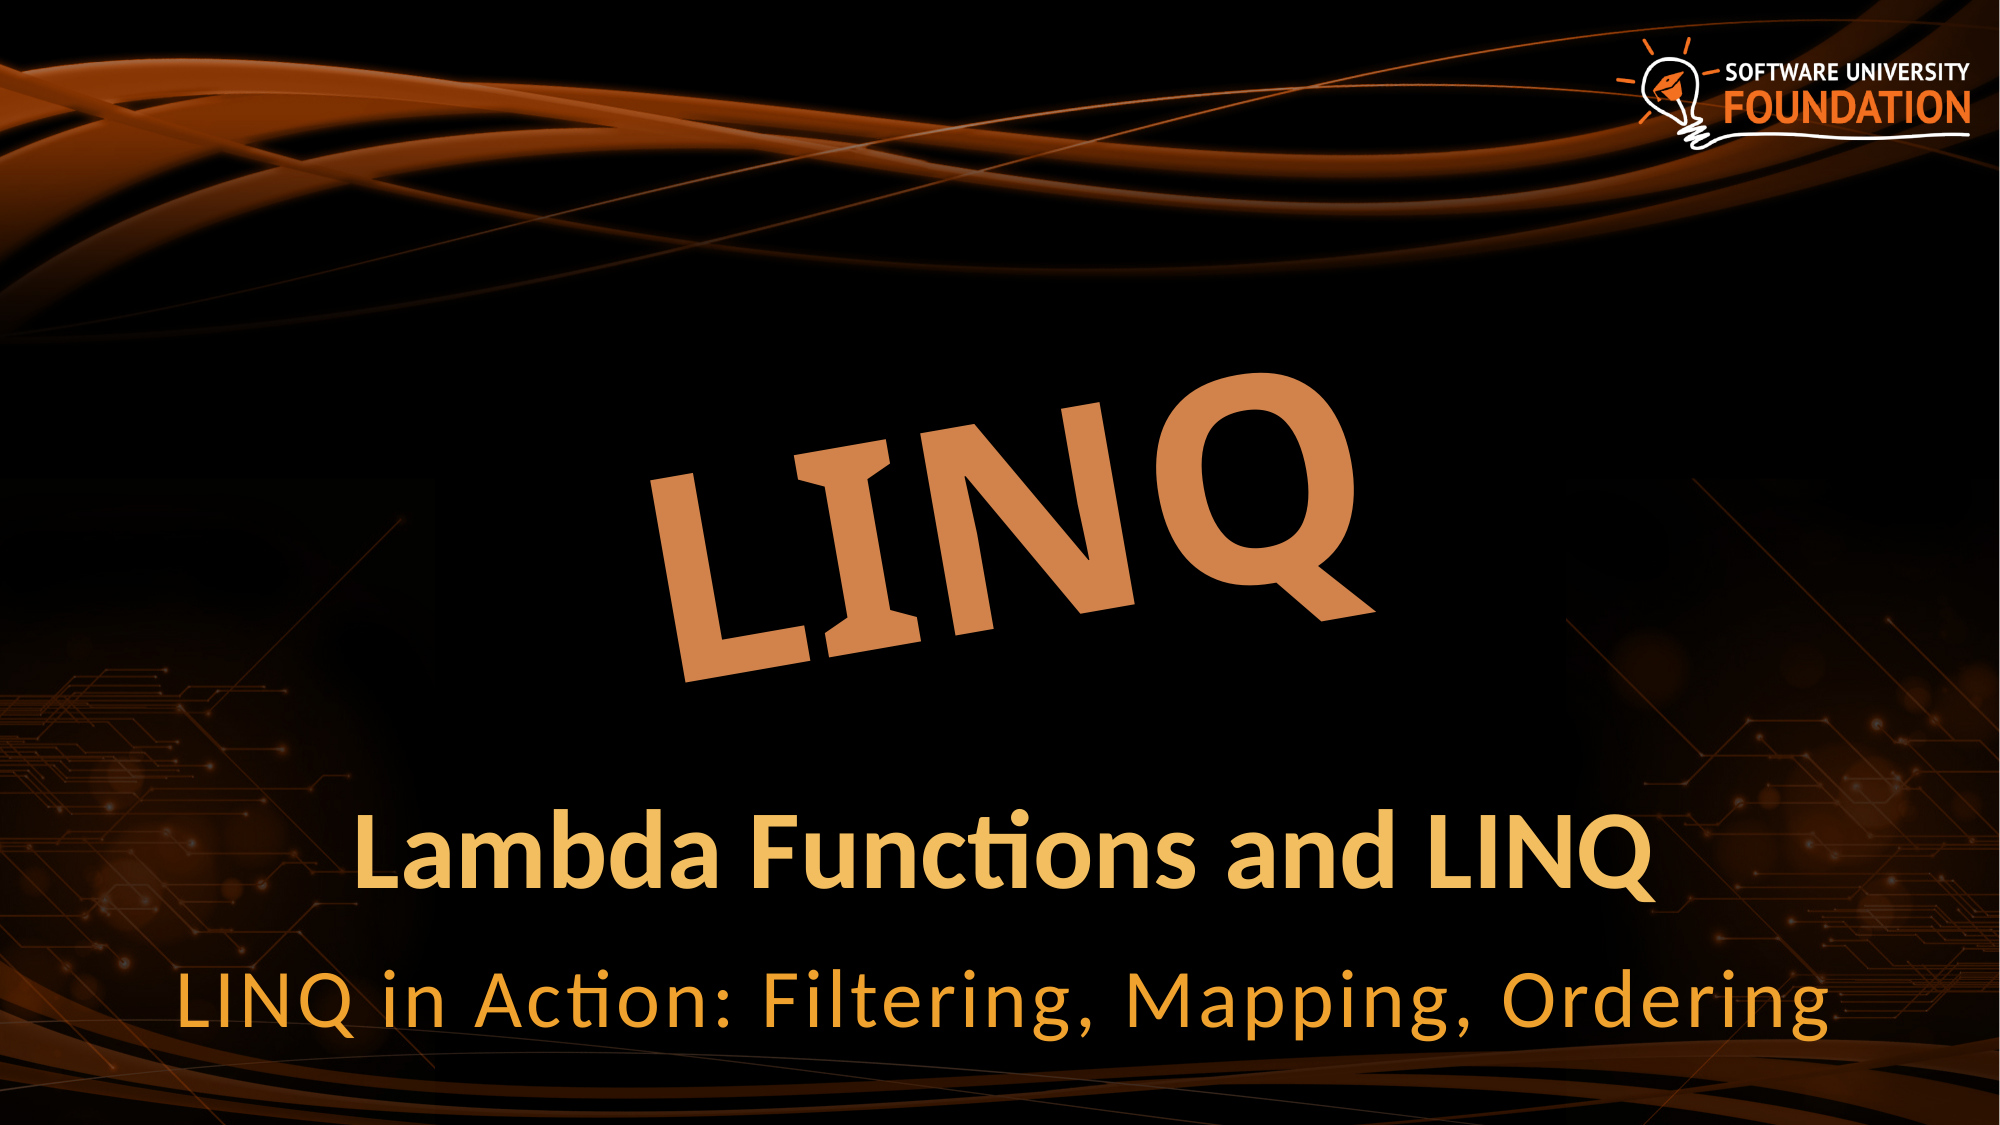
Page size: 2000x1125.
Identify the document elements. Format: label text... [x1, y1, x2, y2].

picture [0, 0, 2000, 1125]
list LINQ in Action: Filtering, Mapping, Ordering [162, 933, 1846, 1047]
text_box LINQ [595, 267, 1413, 754]
title Lambda Functions and LINQ [162, 784, 1846, 920]
